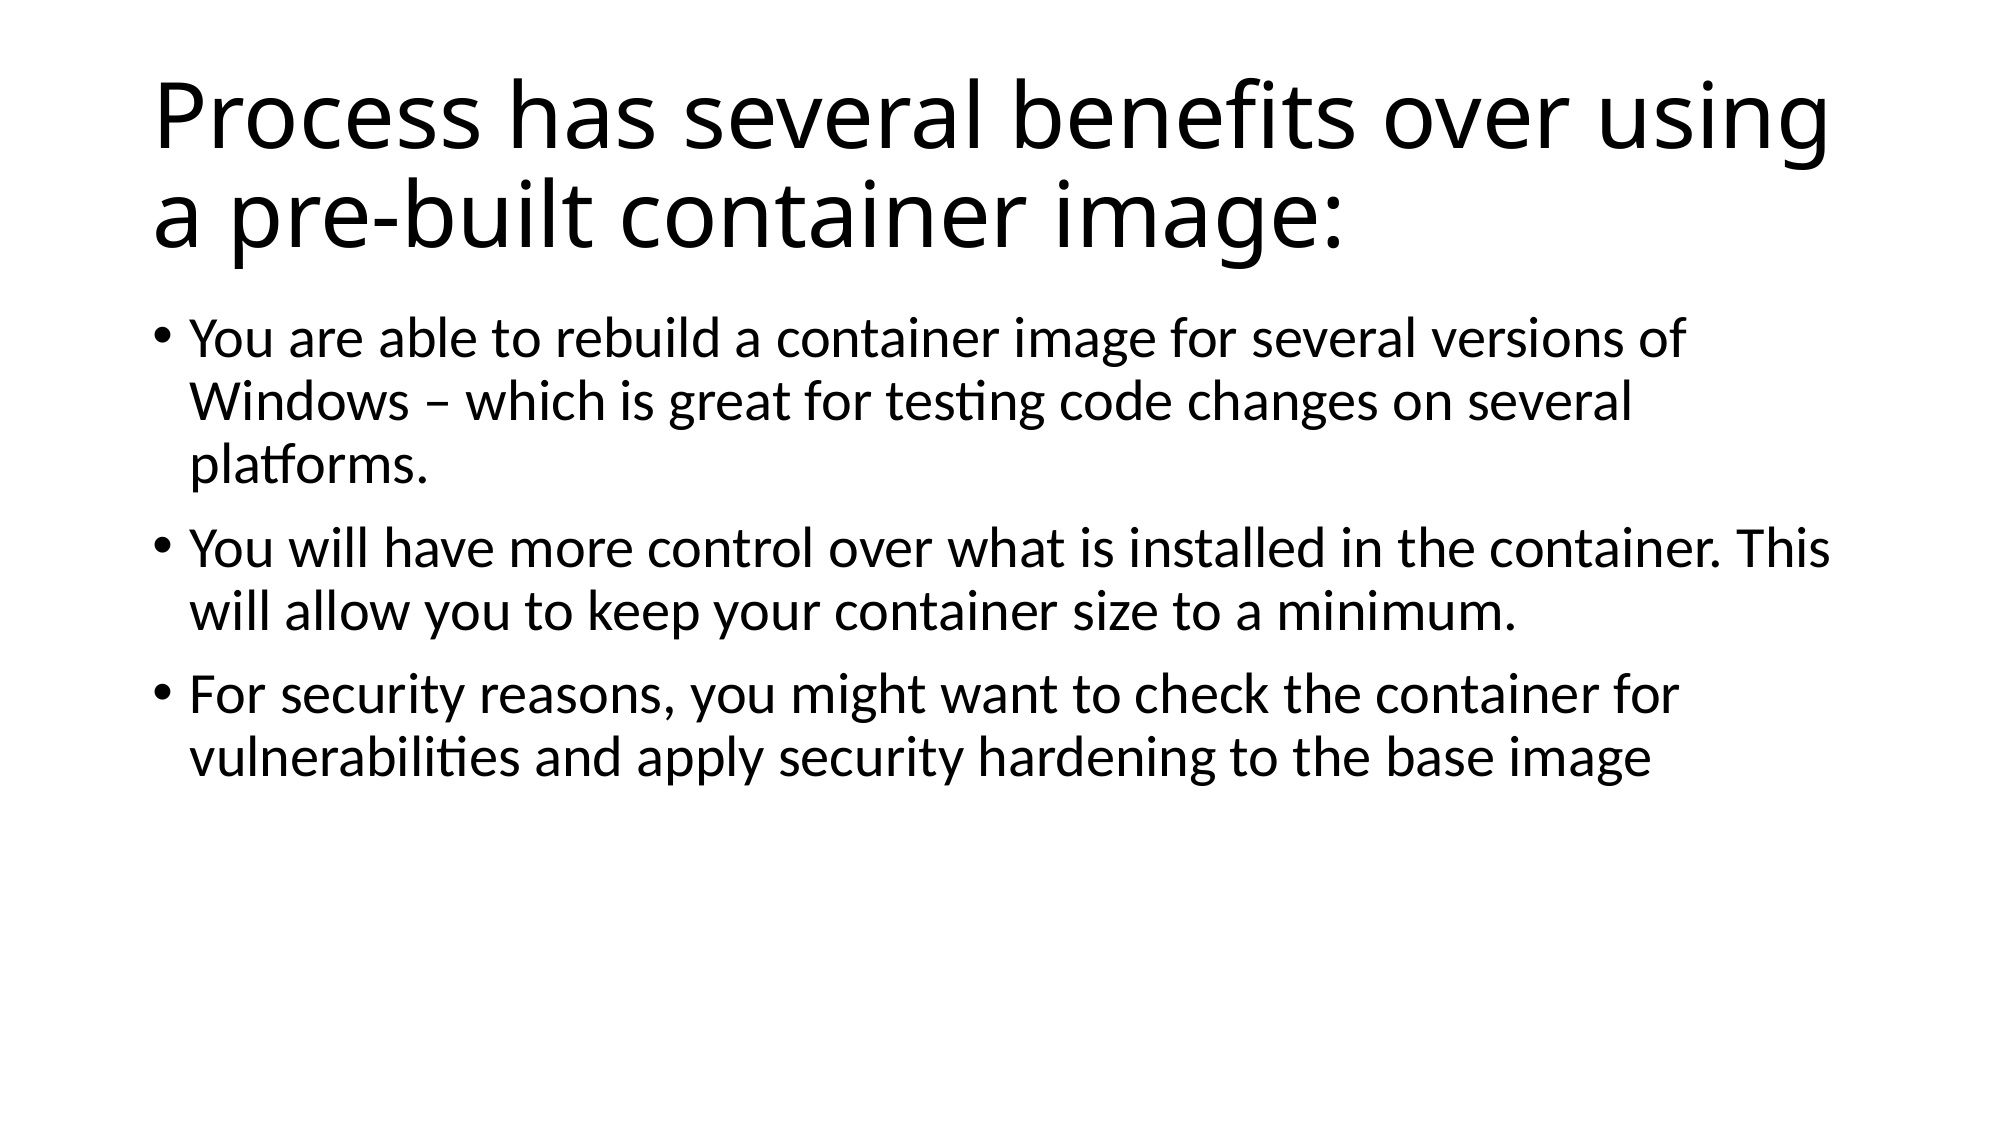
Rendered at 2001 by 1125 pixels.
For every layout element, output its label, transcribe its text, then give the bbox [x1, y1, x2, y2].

title Process has several benefits over using a pre-built container image: [137, 59, 1863, 278]
list You are able to rebuild a container image for several versions of Windows – which is great for testing code changes on several platforms. You will have more control over what is installed in the container. This will allow you to keep your container size to a minimum. For security reasons, you might want to check the container for vulnerabilities and apply security hardening to the base image [137, 299, 1863, 1014]
